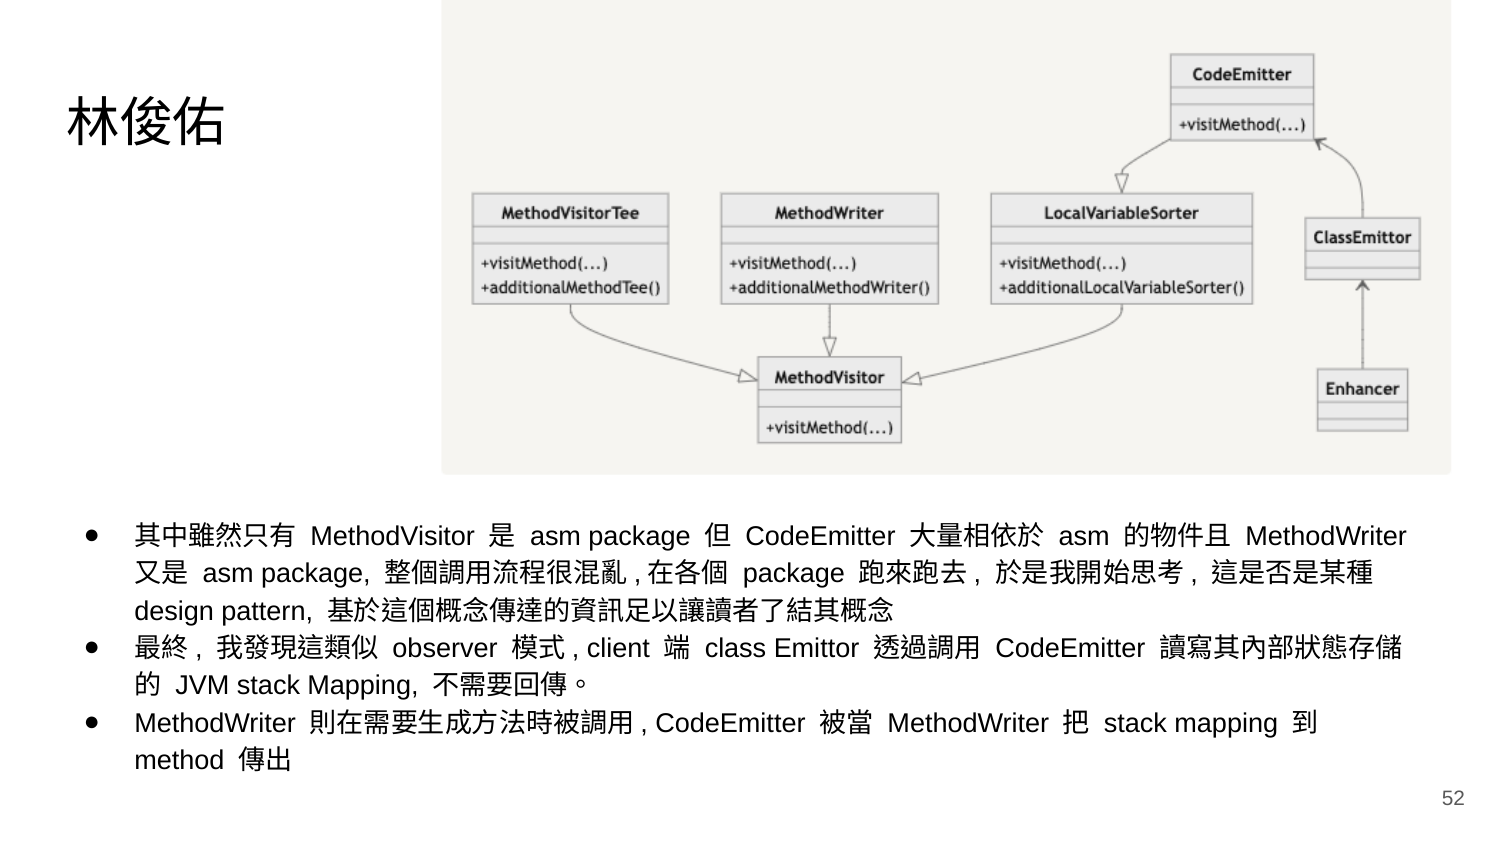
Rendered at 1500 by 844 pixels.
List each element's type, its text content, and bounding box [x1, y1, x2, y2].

picture [425, 0, 1468, 485]
text_box 其中雖然只有 MethodVisitor 是 asm package 但 CodeEmitter 大量相依於 asm 的物件且 MethodWriter 又是 asm package, 整個調用流程很混亂,在各個 package 跑來跑去, 於是我開始思考, 這是否是某種 design pattern, 基於這個概念傳達的資訊足以讓讀者了結其概念 最終, 我發現這類似 observer 模式, client 端 class Emittor 透過調用 CodeEmitter 讀寫其內部狀態存儲的 JVM stack Mapping, 不需要回傳。 MethodWriter 則在需要生成方法時被調用, CodeEmitter 被當 MethodWriter 把 stack mapping 到 method 傳出 [44, 498, 1423, 790]
title 林俊佑 [51, 72, 420, 167]
slide_number ‹#› [1389, 764, 1480, 830]
